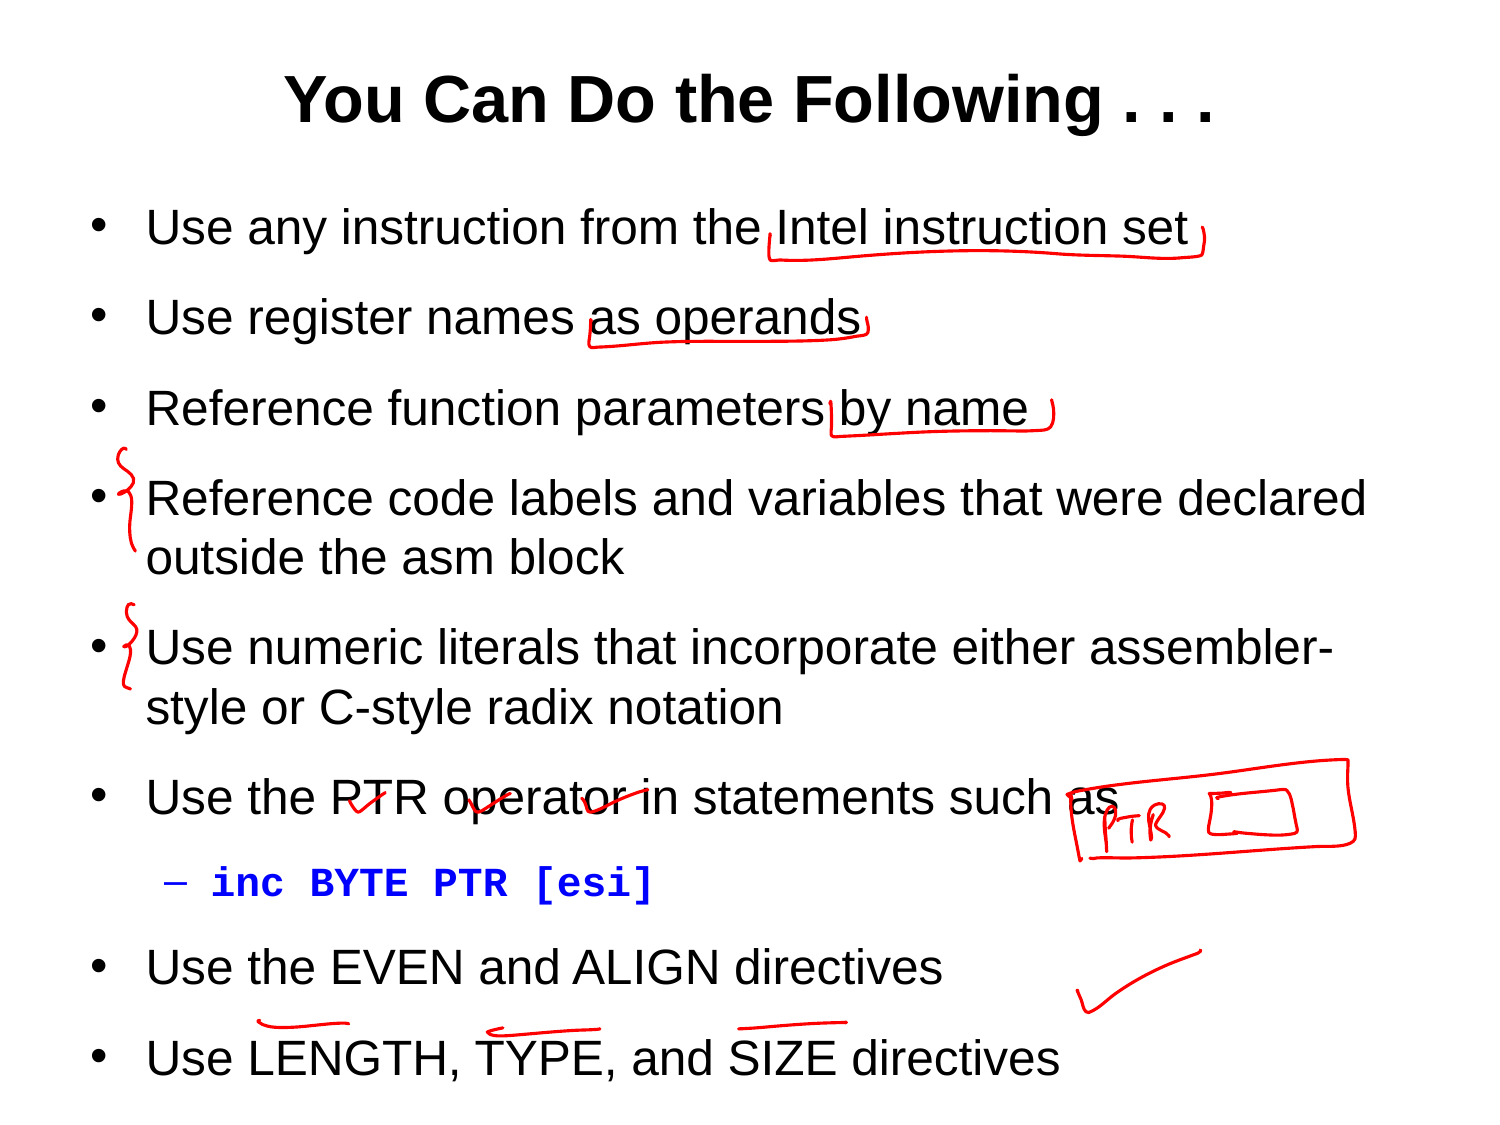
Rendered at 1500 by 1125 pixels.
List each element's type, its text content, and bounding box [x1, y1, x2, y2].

title You Can Do the Following . . . [75, 24, 1425, 168]
list Use any instruction from the Intel instruction set Use register names as operands Reference function parameters by name Reference code labels and variables that were declared outside the asm block Use numeric literals that incorporate either assembler-style or C-style radix notation Use the PTR operator in statements such as inc BYTE PTR [esi] Use the EVEN and ALIGN directives Use LENGTH, TYPE, and SIZE directives [75, 187, 1450, 1100]
